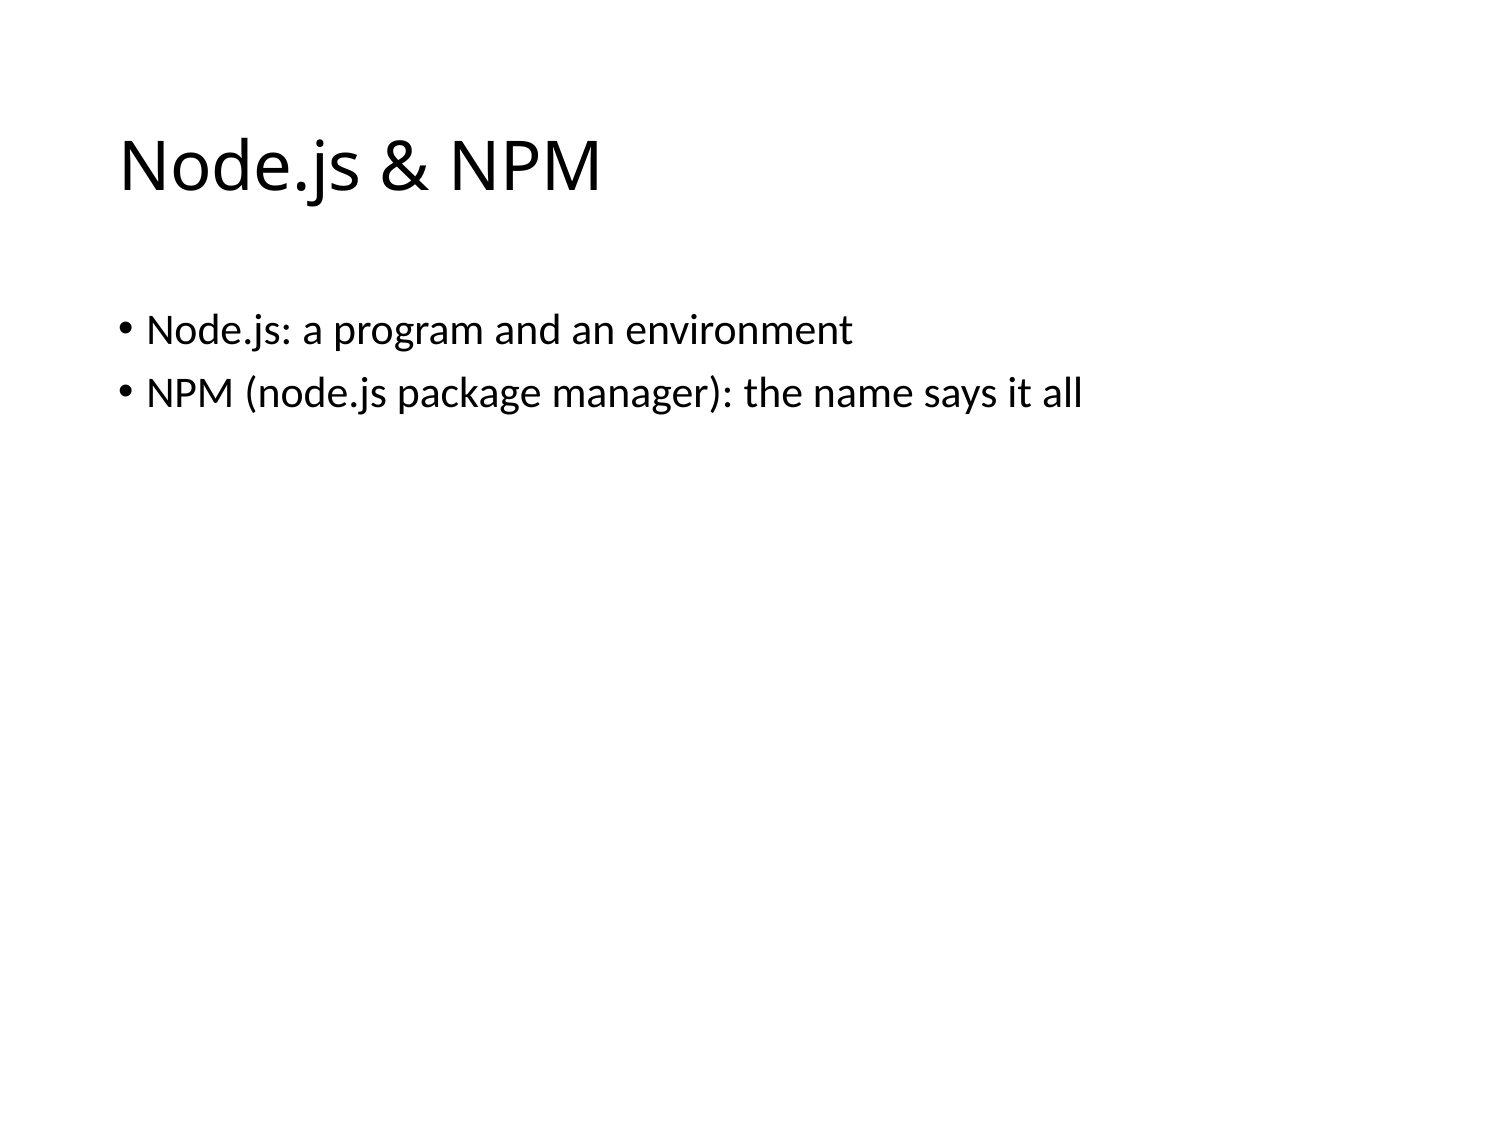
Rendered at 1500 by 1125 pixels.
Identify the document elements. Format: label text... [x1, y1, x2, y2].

list Node.js: a program and an environment NPM (node.js package manager): the name says it all [103, 299, 1397, 1014]
title Node.js & NPM [103, 59, 1397, 278]
